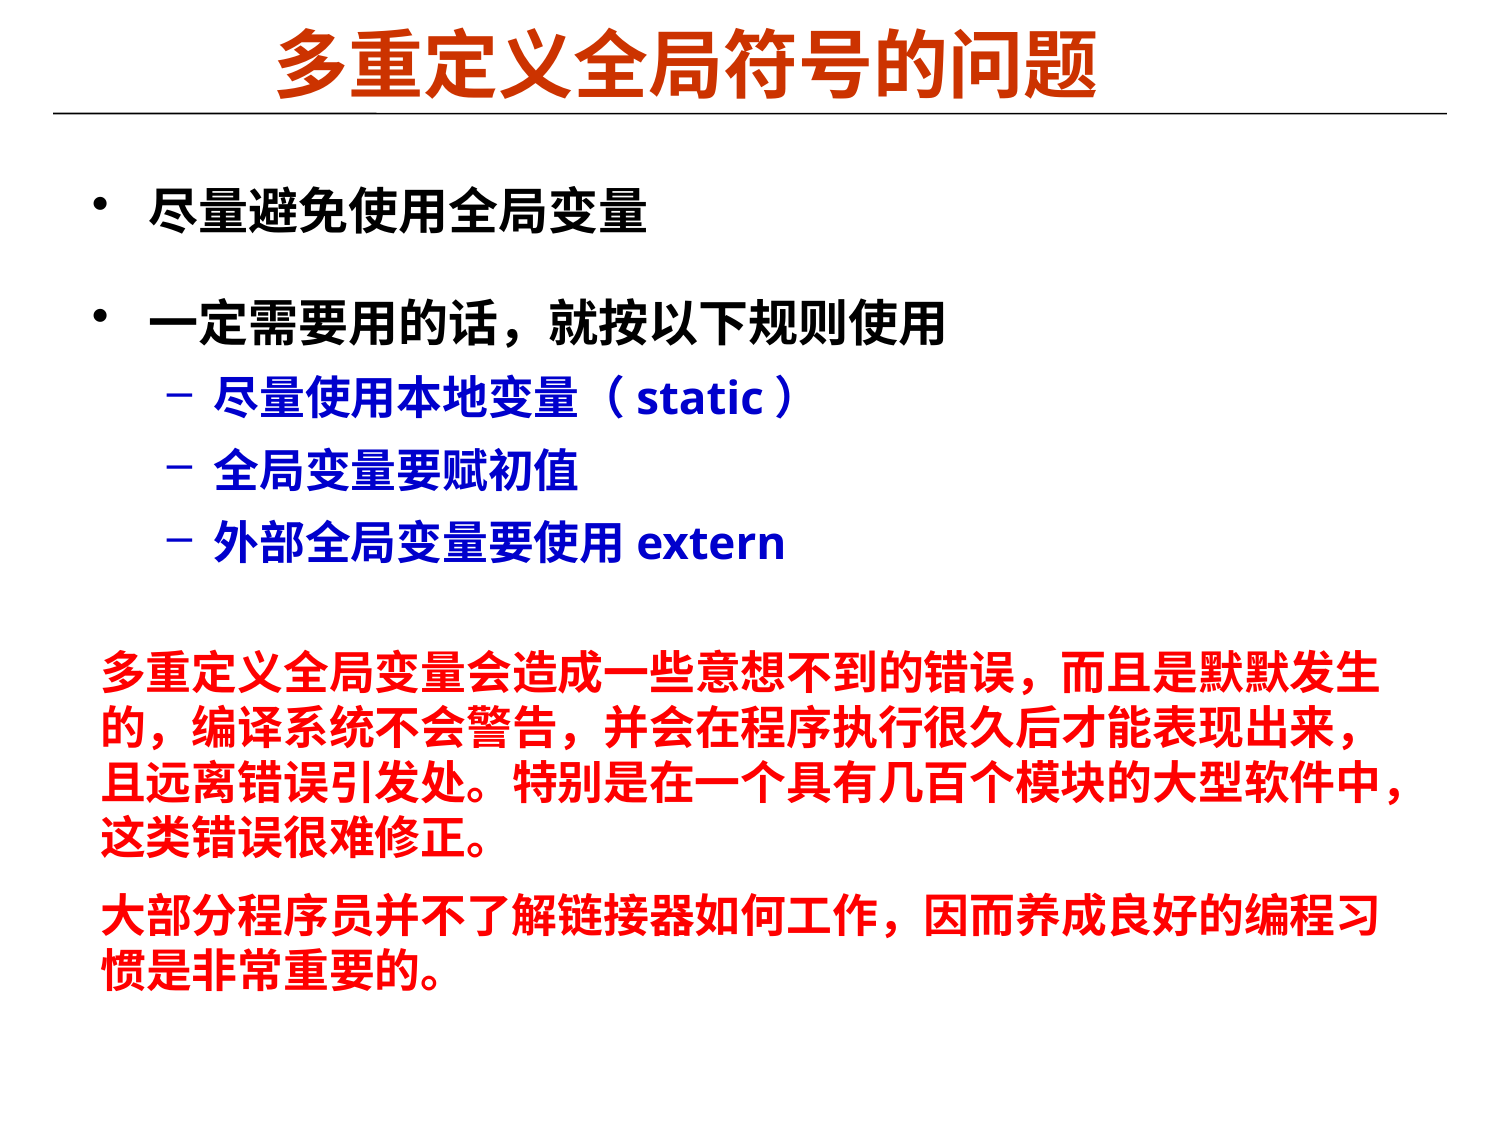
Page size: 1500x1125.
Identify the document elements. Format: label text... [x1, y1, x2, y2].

title 多重定义全局符号的问题 [63, 9, 1309, 116]
list 尽量避免使用全局变量 一定需要用的话，就按以下规则使用 尽量使用本地变量（static） 全局变量要赋初值 外部全局变量要使用extern [76, 163, 1428, 994]
text_box 多重定义全局变量会造成一些意想不到的错误，而且是默默发生的，编译系统不会警告，并会在程序执行很久后才能表现出来，且远离错误引发处。特别是在一个具有几百个模块的大型软件中，这类错误很难修正。 大部分程序员并不了解链接器如何工作，因而养成良好的编程习惯是非常重要的。 [85, 636, 1437, 1004]
